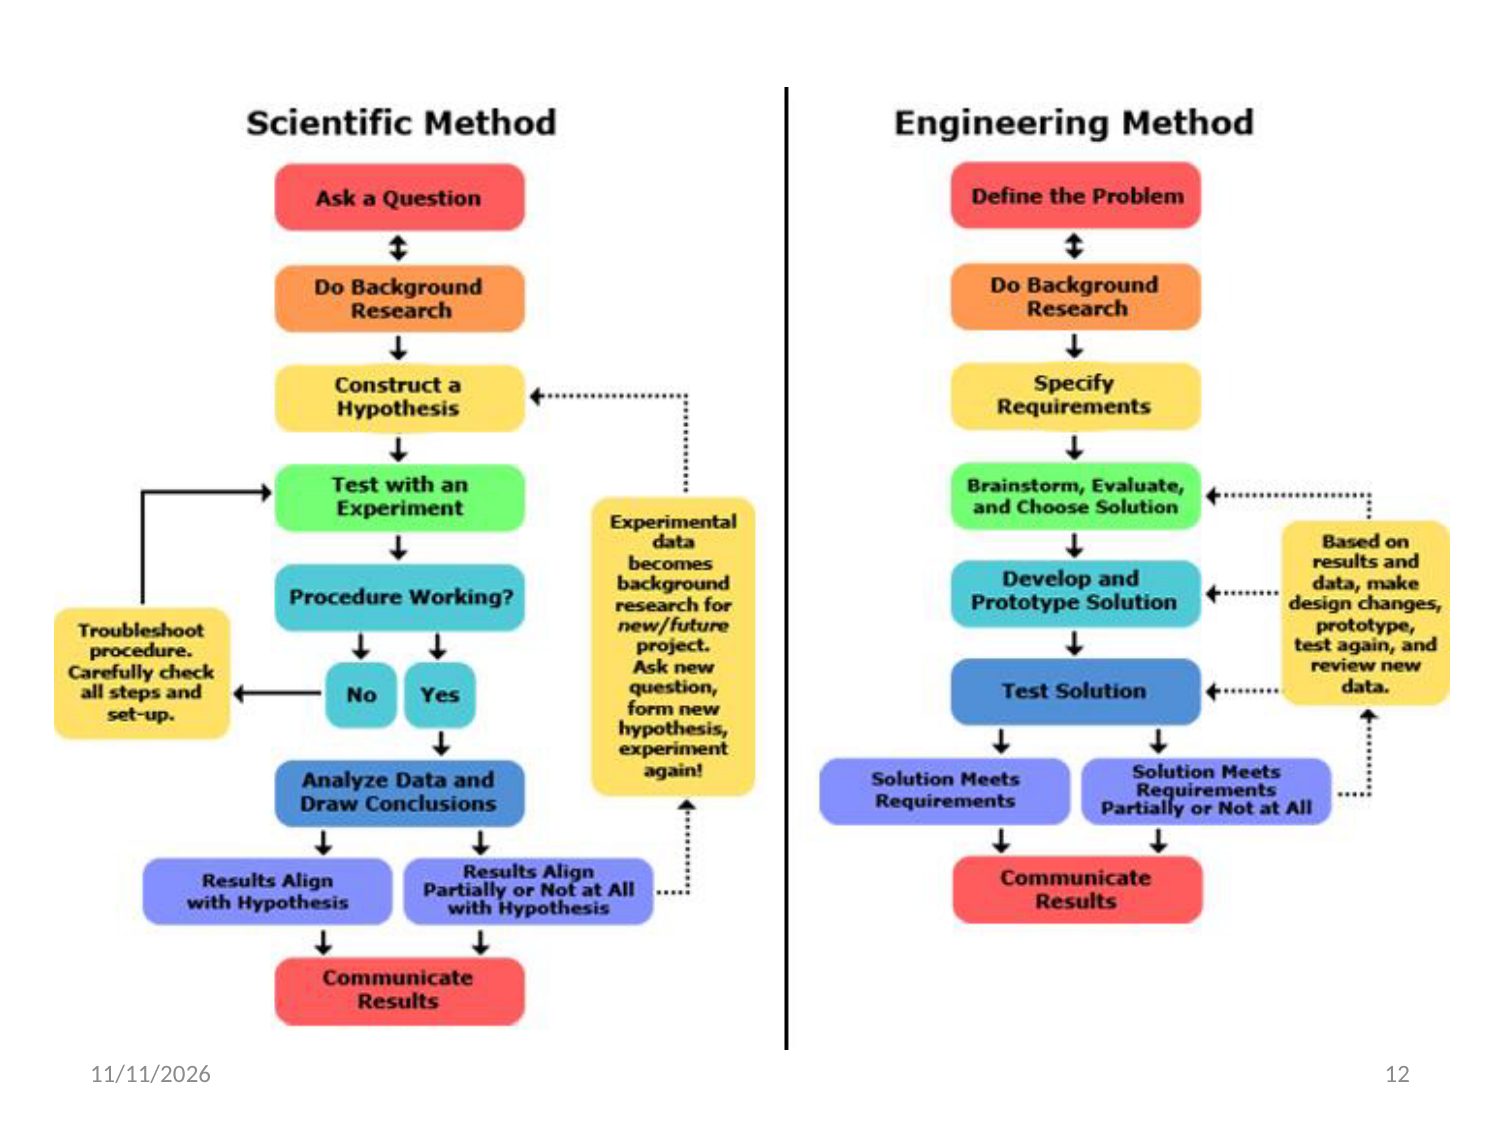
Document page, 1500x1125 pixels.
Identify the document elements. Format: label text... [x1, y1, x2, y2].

picture [53, 87, 1451, 1051]
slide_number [75, 1059, 425, 1103]
slide_number 12 [1074, 1059, 1425, 1103]
